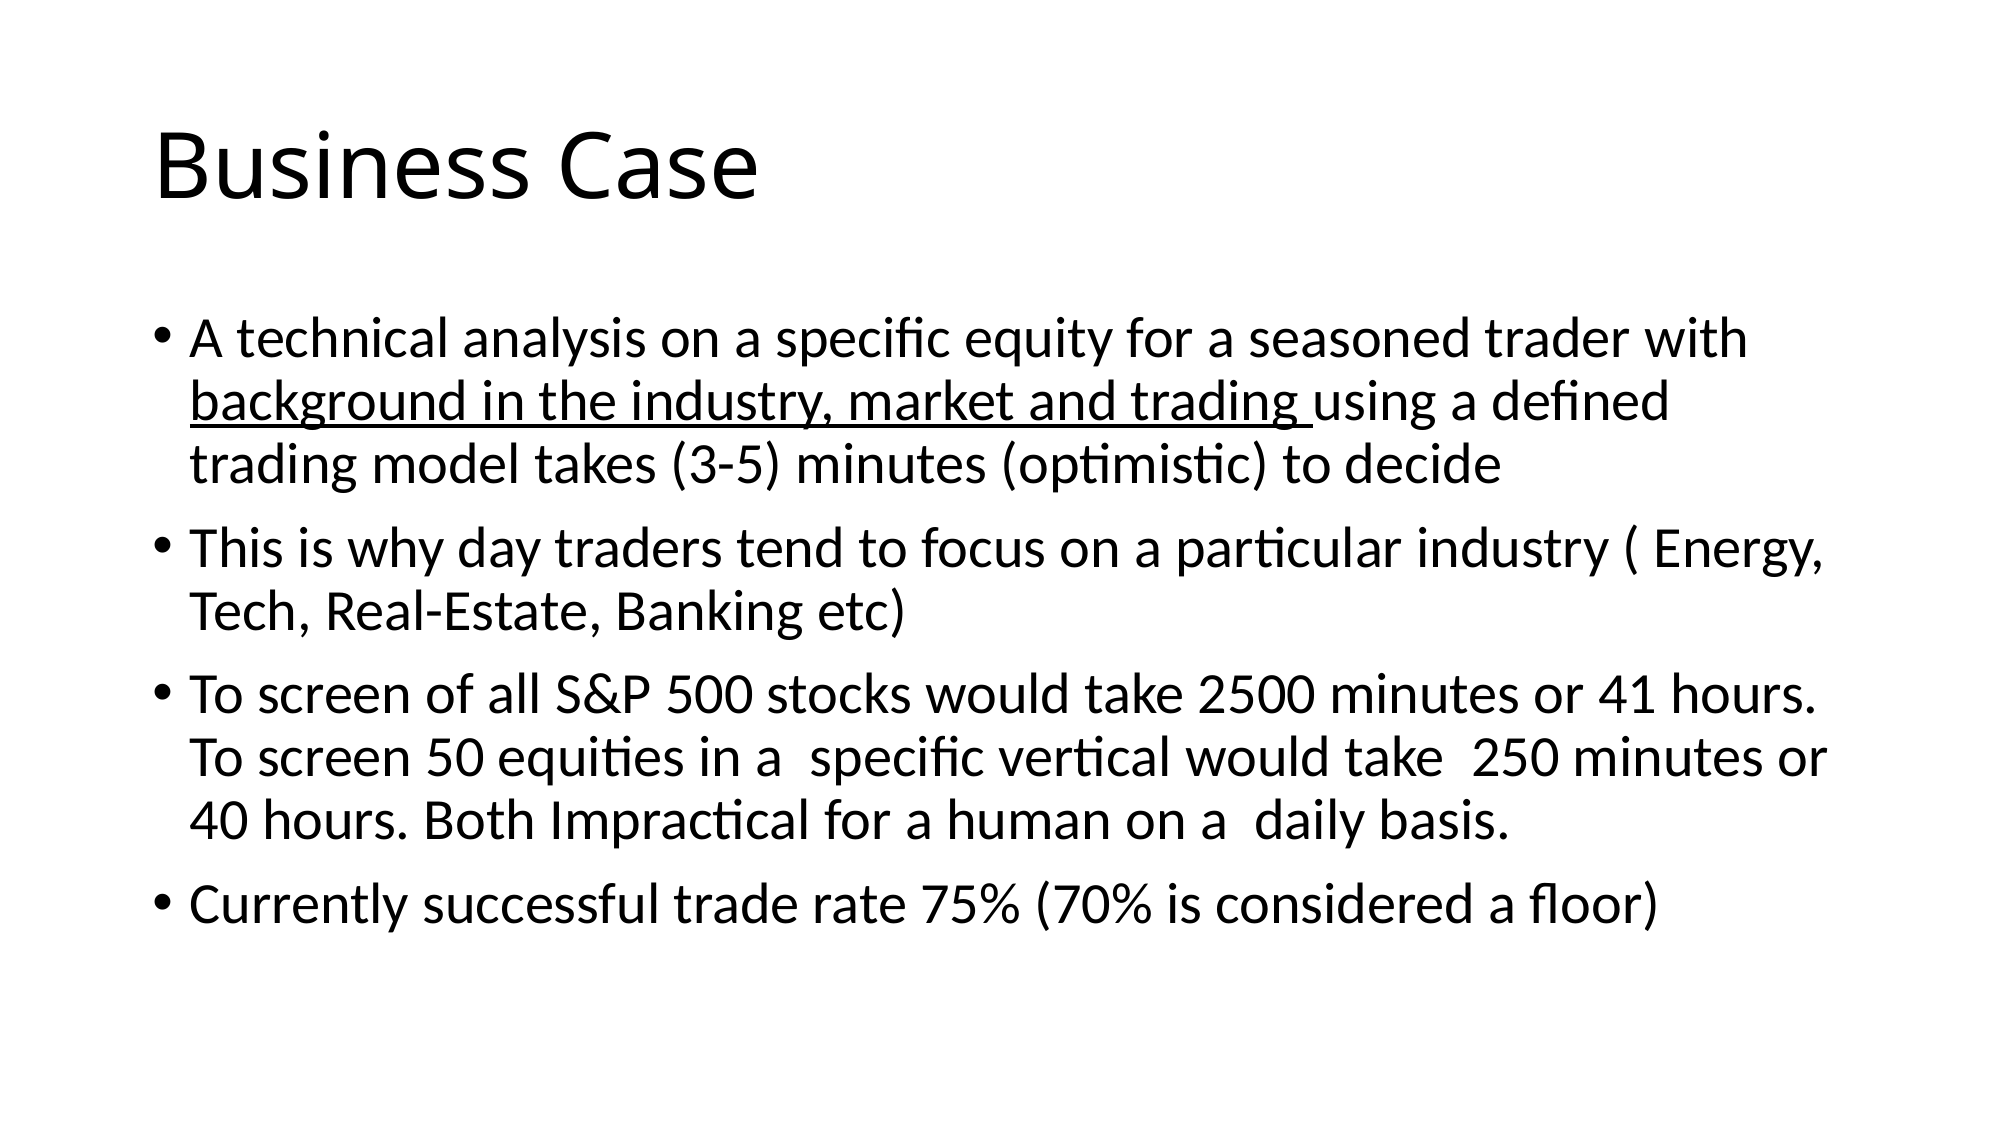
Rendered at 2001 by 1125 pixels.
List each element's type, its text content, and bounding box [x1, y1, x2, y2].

list A technical analysis on a specific equity for a seasoned trader with background in the industry, market and trading using a defined trading model takes (3-5) minutes (optimistic) to decide This is why day traders tend to focus on a particular industry ( Energy, Tech, Real-Estate, Banking etc) To screen of all S&P 500 stocks would take 2500 minutes or 41 hours. To screen 50 equities in a specific vertical would take 250 minutes or 40 hours. Both Impractical for a human on a daily basis. Currently successful trade rate 75% (70% is considered a floor) [137, 299, 1863, 1014]
title Business Case [137, 59, 1863, 278]
